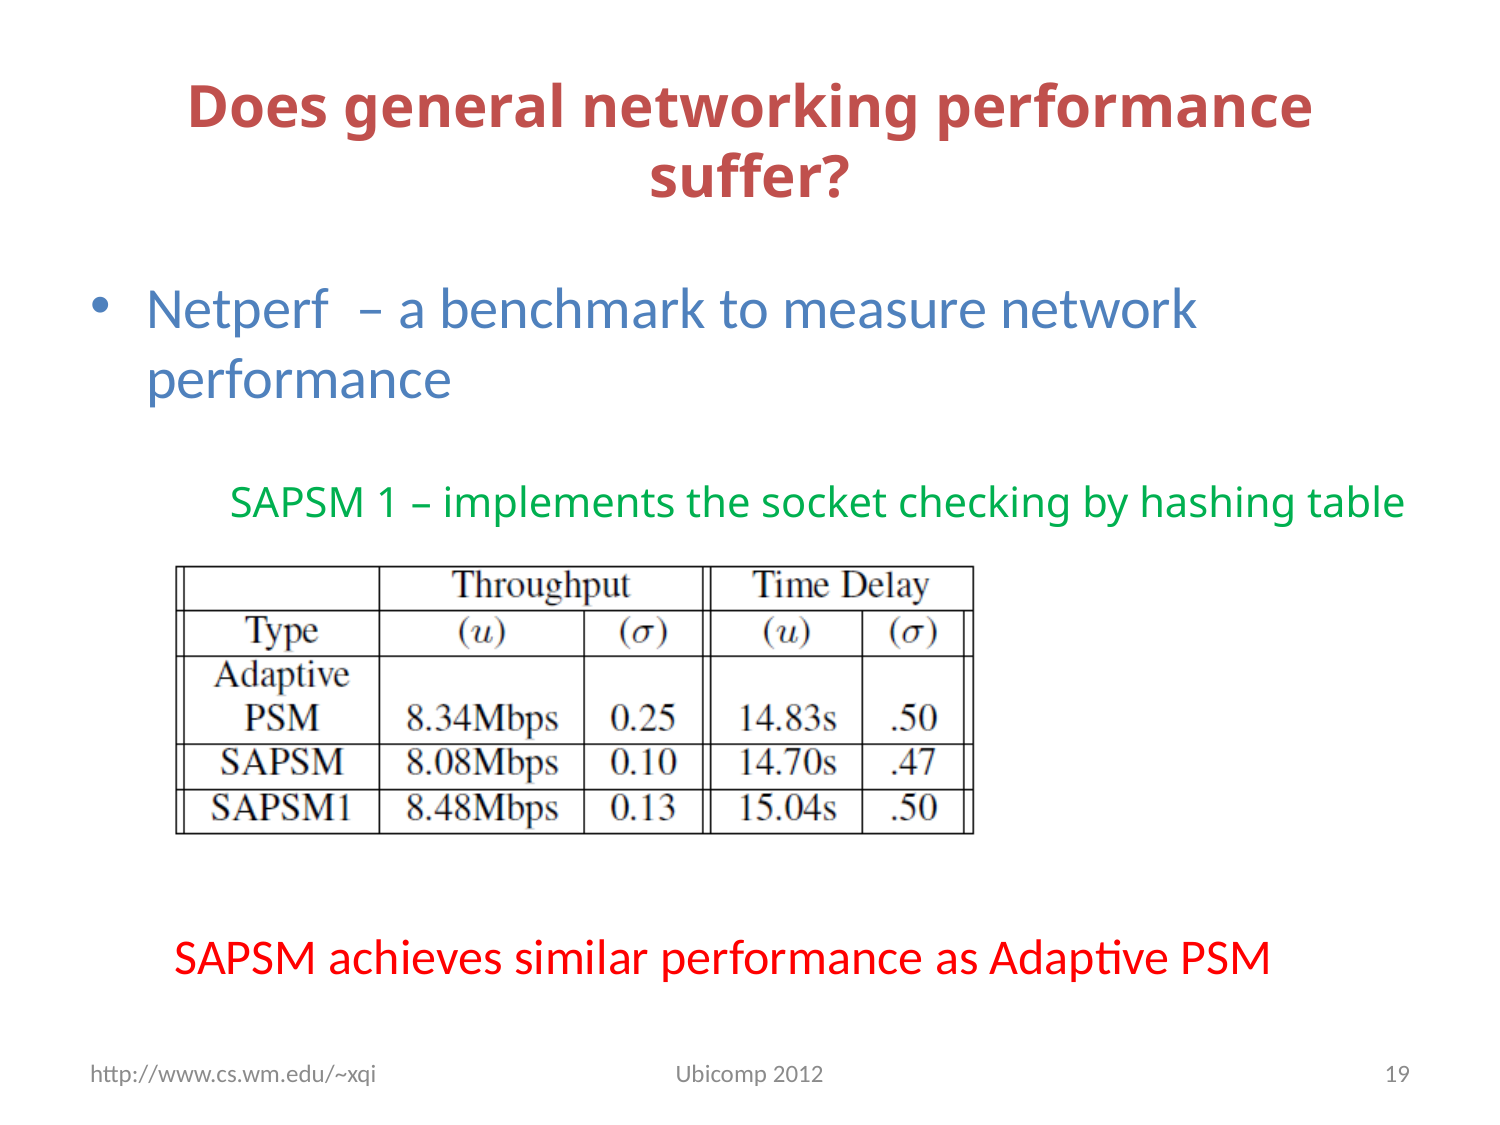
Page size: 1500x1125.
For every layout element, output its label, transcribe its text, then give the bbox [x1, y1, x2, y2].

footer Ubicomp 2012 [512, 1042, 988, 1103]
picture [170, 563, 980, 841]
text_box SAPSM achieves similar performance as Adaptive PSM [159, 916, 1288, 992]
title Does general networking performance suffer? [75, 45, 1425, 233]
list Netperf – a benchmark to measure network performance [75, 262, 1425, 1005]
text_box SAPSM 1 – implements the socket checking by hashing table [215, 468, 1422, 533]
slide_number http://www.cs.wm.edu/~xqi [75, 1042, 425, 1103]
slide_number 19 [1074, 1042, 1425, 1103]
